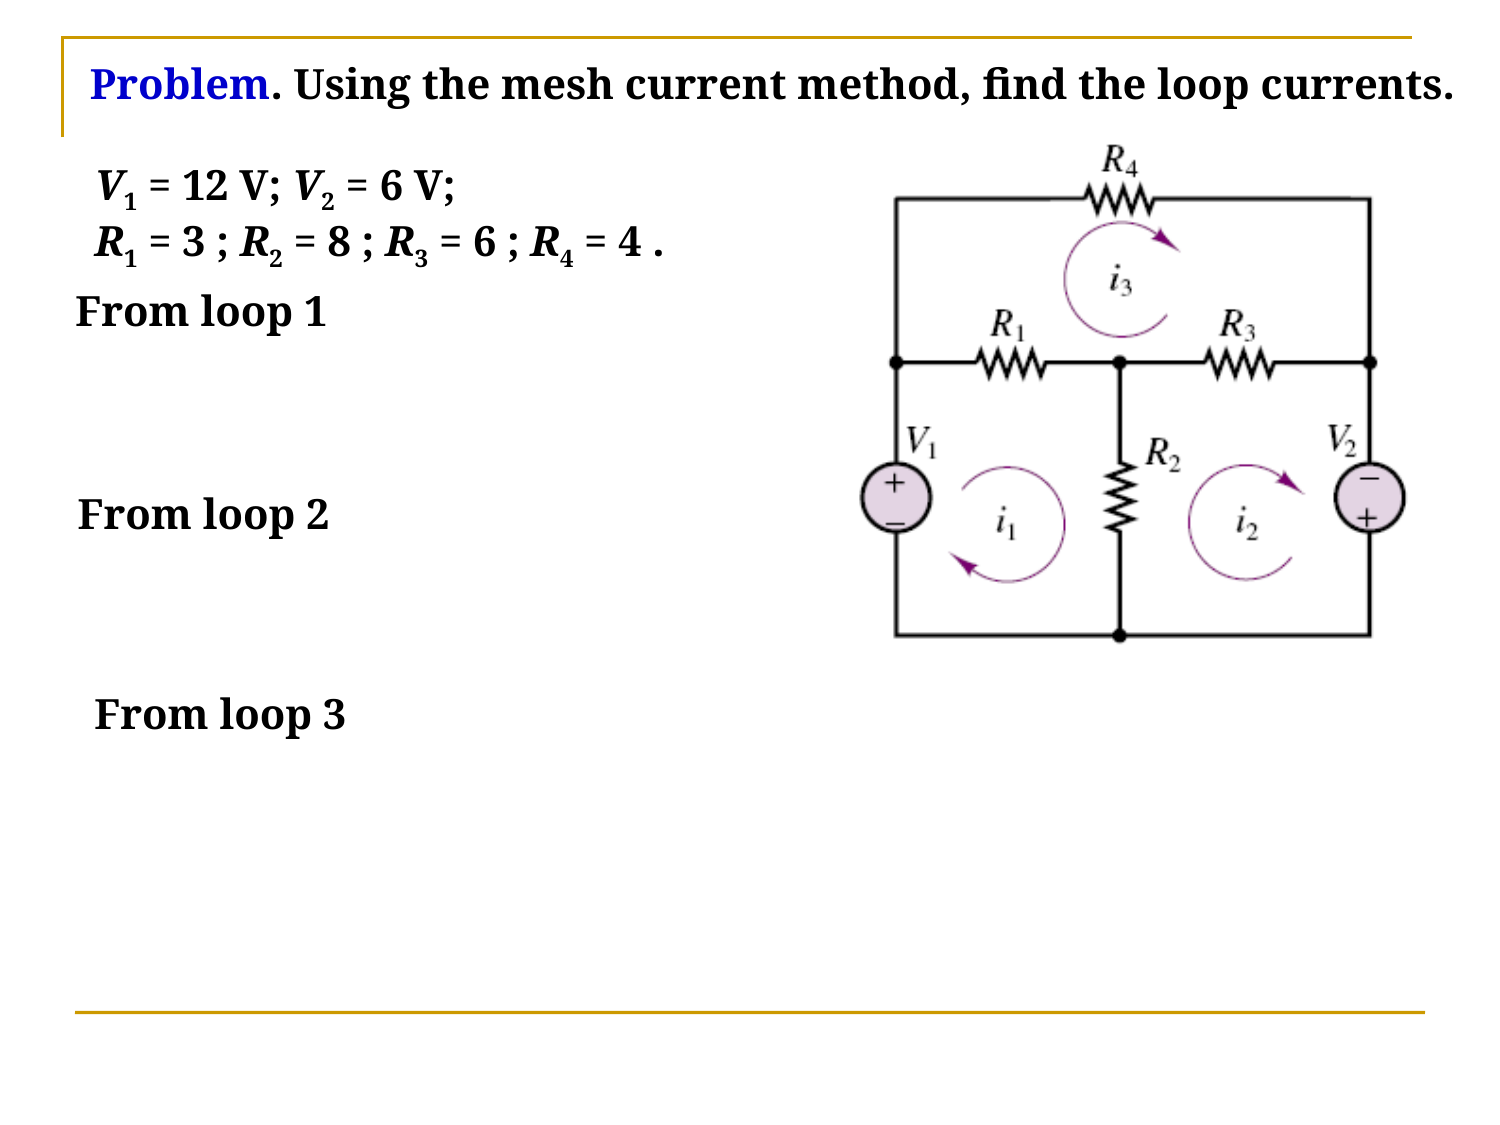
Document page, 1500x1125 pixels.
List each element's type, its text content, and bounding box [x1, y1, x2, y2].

text_box From loop 2 [63, 480, 345, 545]
text_box Problem. Using the mesh current method, find the loop currents. [75, 50, 1475, 115]
text_box From loop 1 [60, 277, 343, 343]
text_box From loop 3 [79, 680, 362, 745]
picture [824, 117, 1455, 669]
text_box V1 = 12 V; V2 = 6 V; R1 = 3 ; R2 = 8 ; R3 = 6 ; R4 = 4 . [79, 151, 793, 280]
